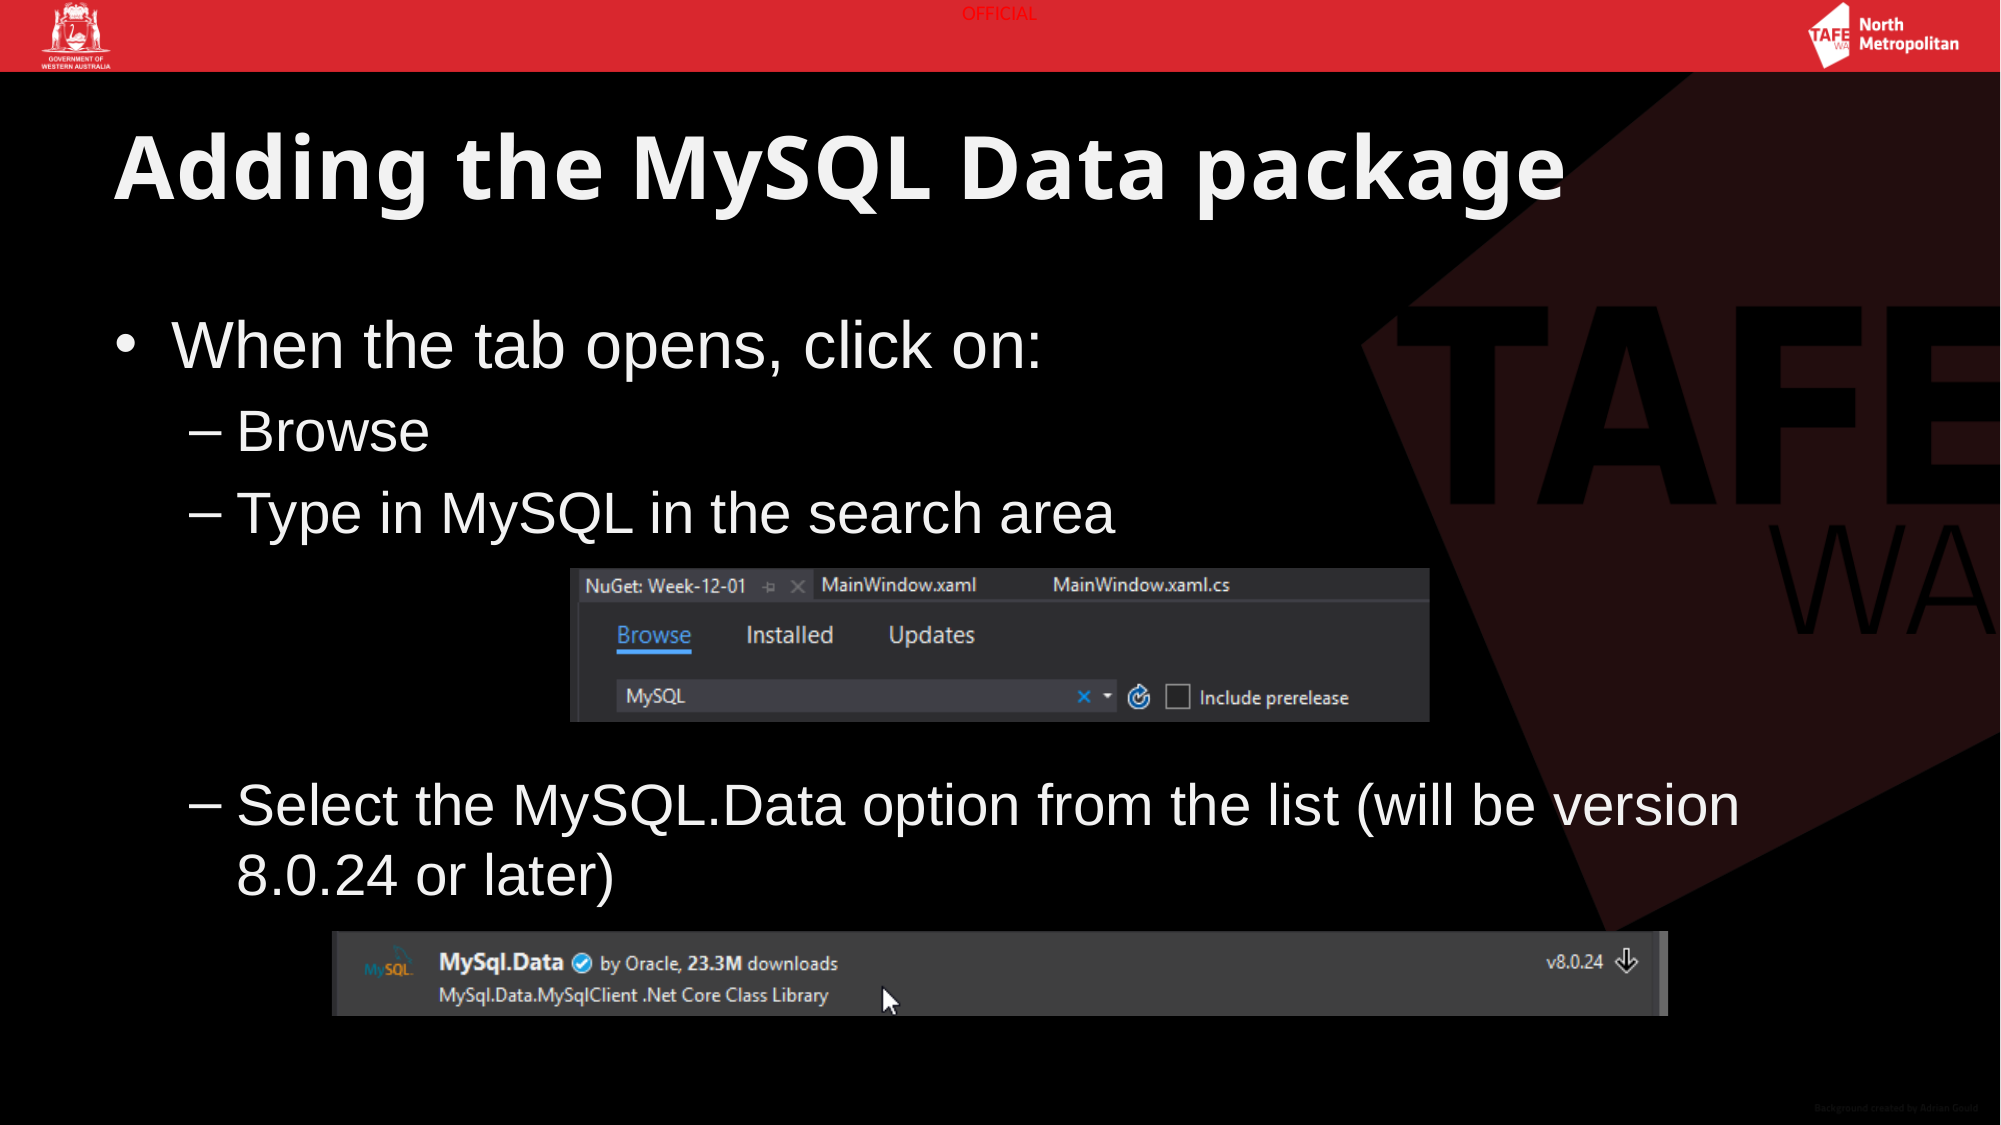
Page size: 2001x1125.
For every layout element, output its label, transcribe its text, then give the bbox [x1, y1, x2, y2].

picture [0, 0, 2001, 1125]
list When the tab opens, click on: Browse Type in MySQL in the search area Select the MySQL.Data option from the list (will be version 8.0.24 or later) [99, 294, 1900, 1043]
title Adding the MySQL Data package [99, 82, 1900, 247]
